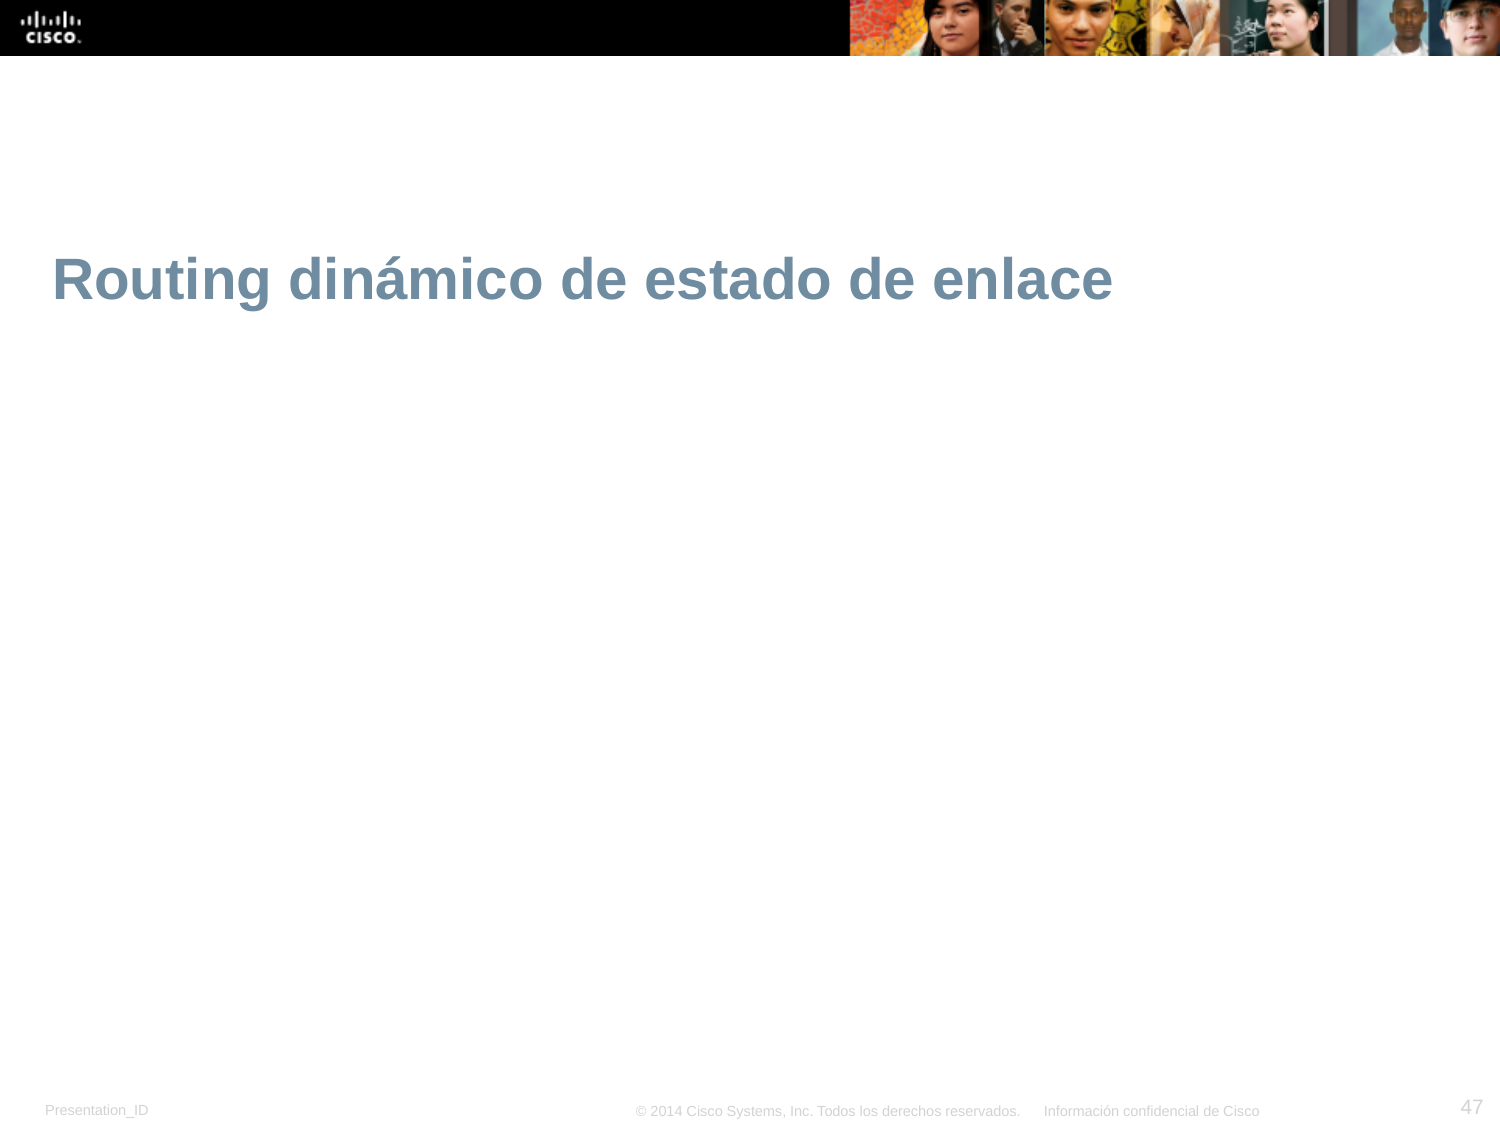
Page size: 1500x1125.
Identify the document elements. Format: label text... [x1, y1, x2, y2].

title Routing dinámico de estado de enlace [38, 175, 1427, 320]
picture [0, 0, 1500, 56]
